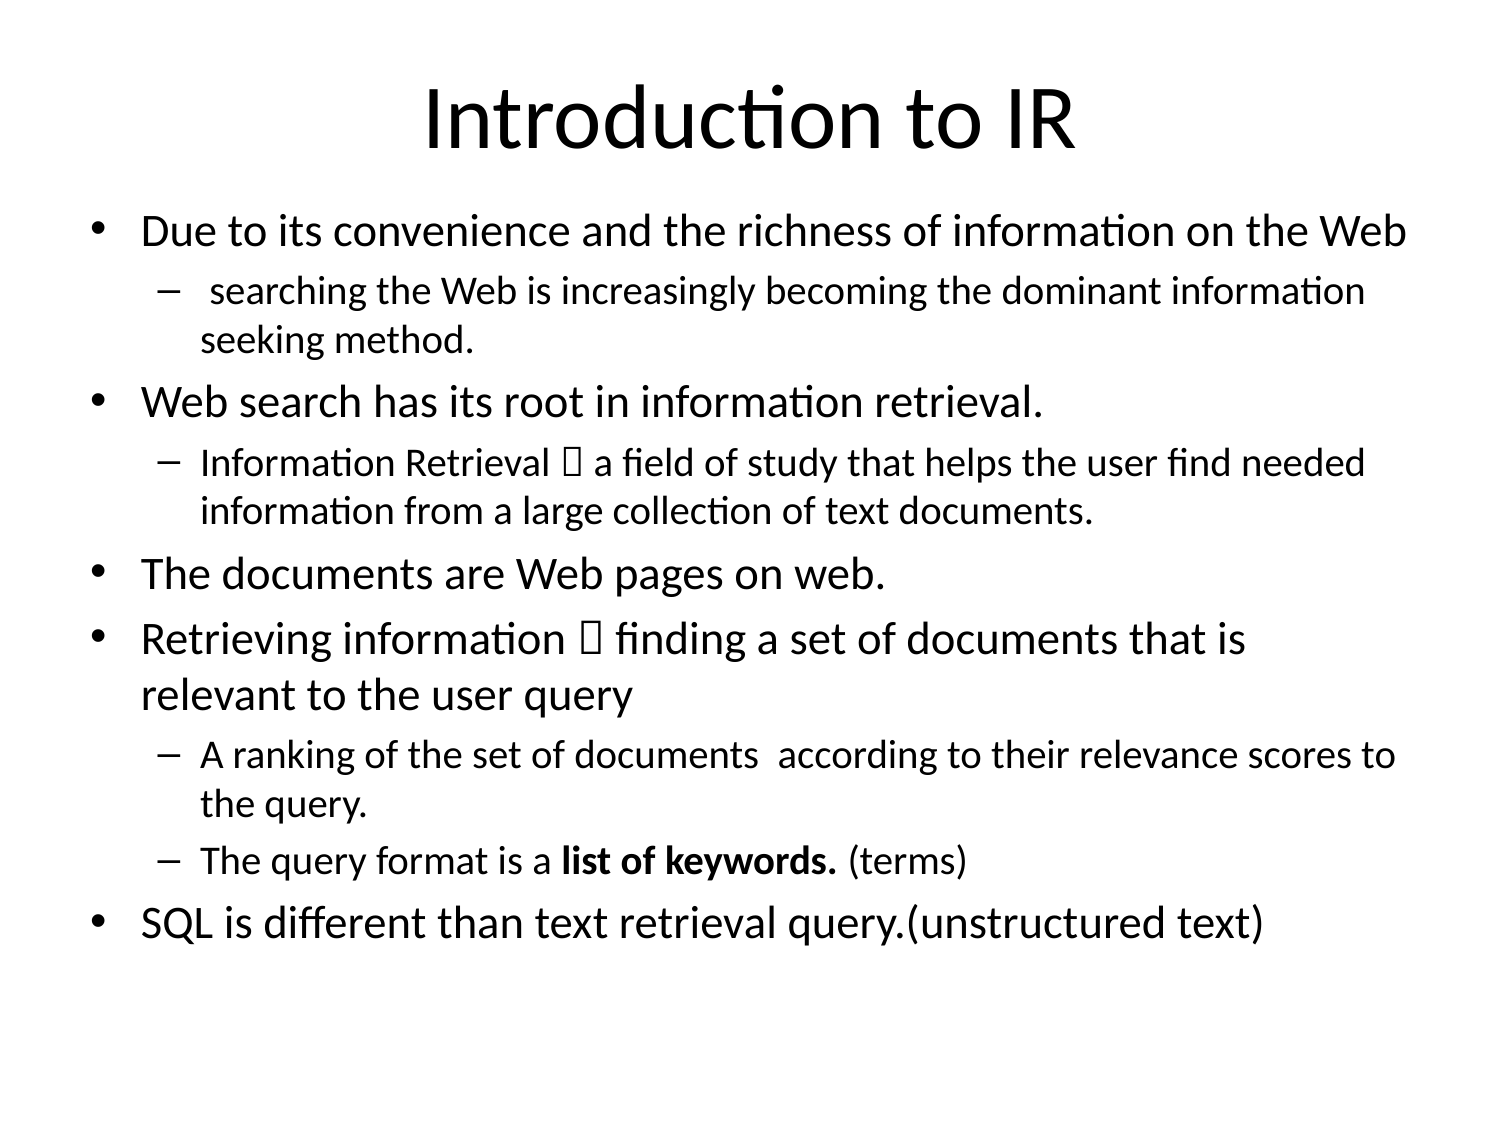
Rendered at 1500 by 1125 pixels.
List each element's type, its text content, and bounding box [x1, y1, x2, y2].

list Due to its convenience and the richness of information on the Web searching the Web is increasingly becoming the dominant information seeking method. Web search has its root in information retrieval. Information Retrieval  a field of study that helps the user find needed information from a large collection of text documents. The documents are Web pages on web. Retrieving information  finding a set of documents that is relevant to the user query A ranking of the set of documents according to their relevance scores to the query. The query format is a list of keywords. (terms) SQL is different than text retrieval query.(unstructured text) [75, 192, 1425, 1005]
title Introduction to IR [75, 45, 1425, 179]
